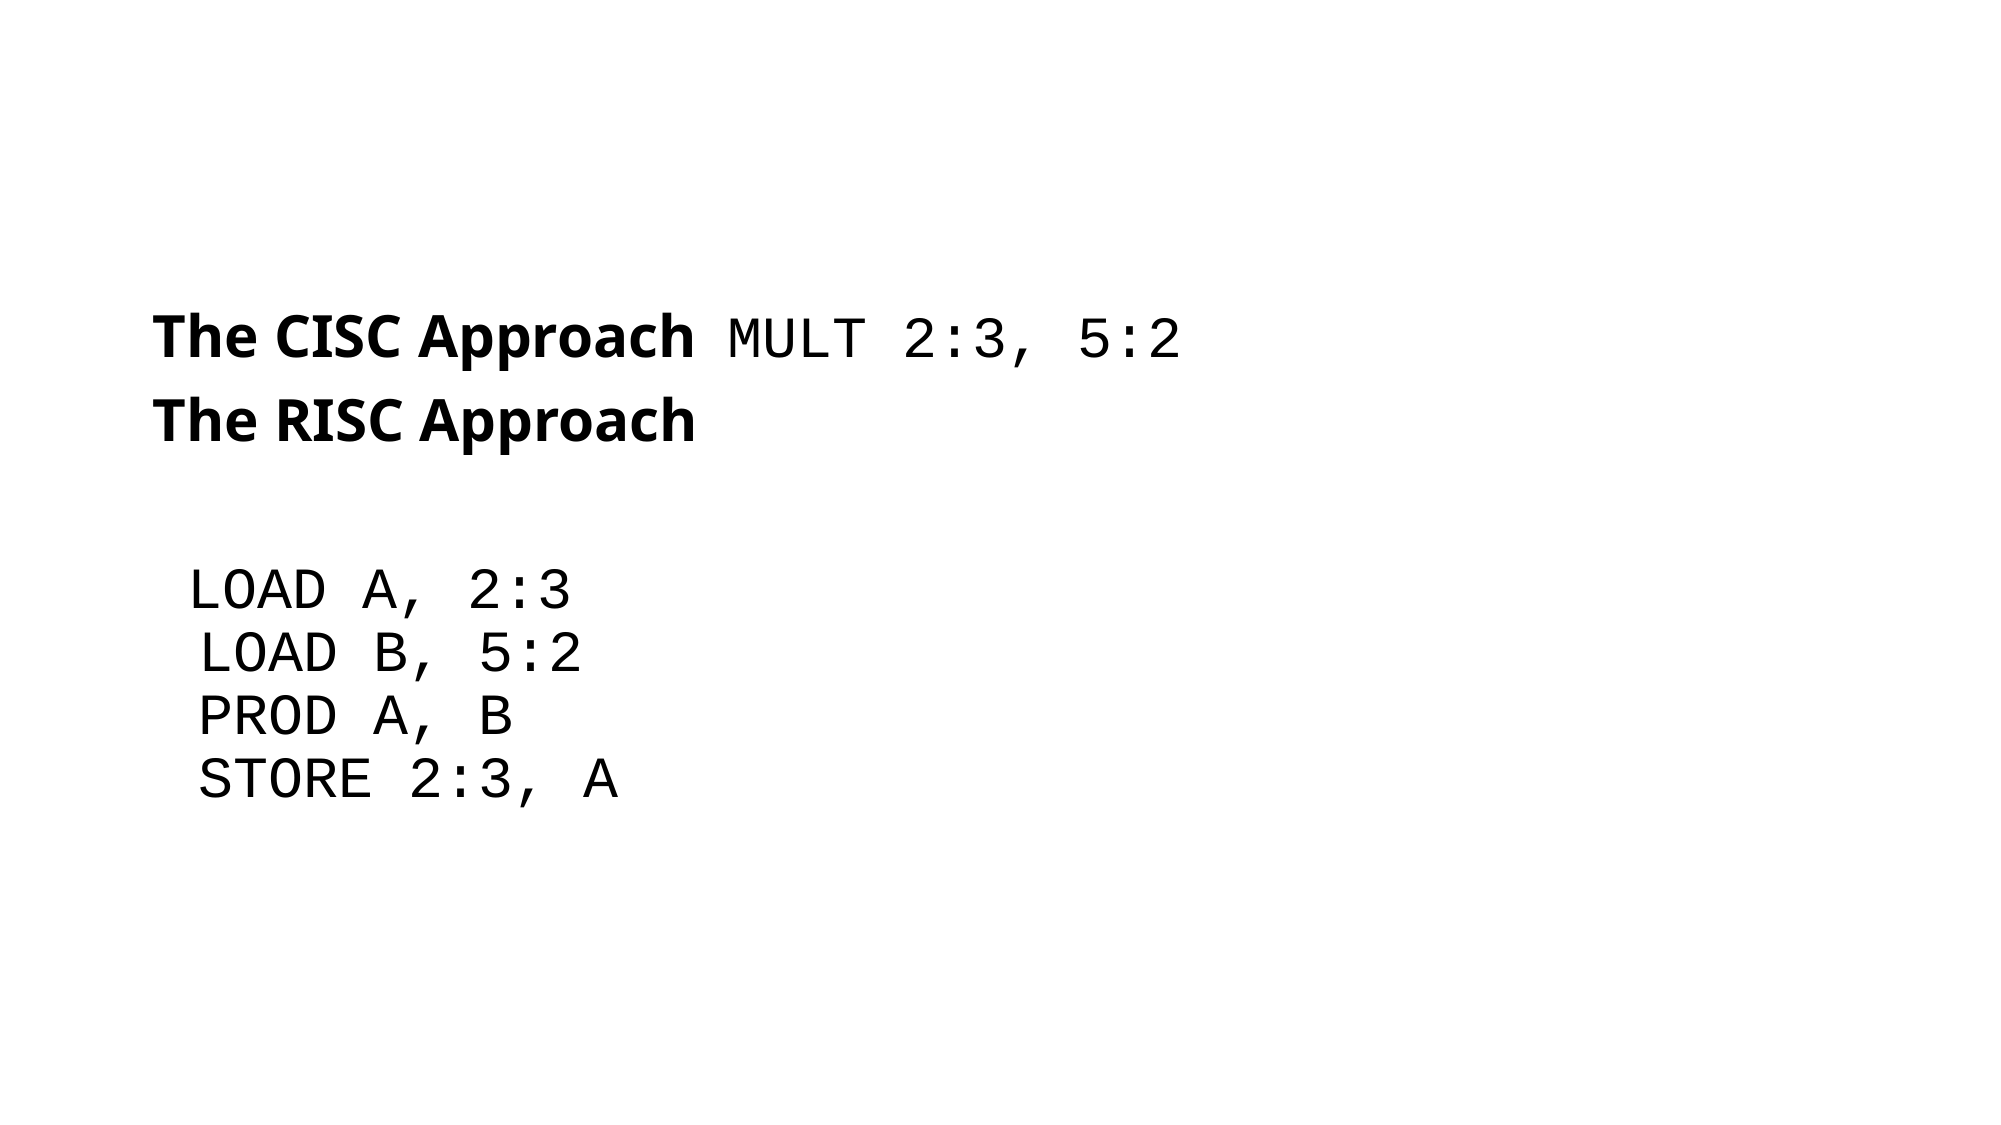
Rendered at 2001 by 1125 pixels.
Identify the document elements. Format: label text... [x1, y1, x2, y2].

list The CISC Approach MULT 2:3, 5:2 The RISC Approach LOAD A, 2:3 LOAD B, 5:2 PROD A, B STORE 2:3, A [137, 299, 1863, 1014]
